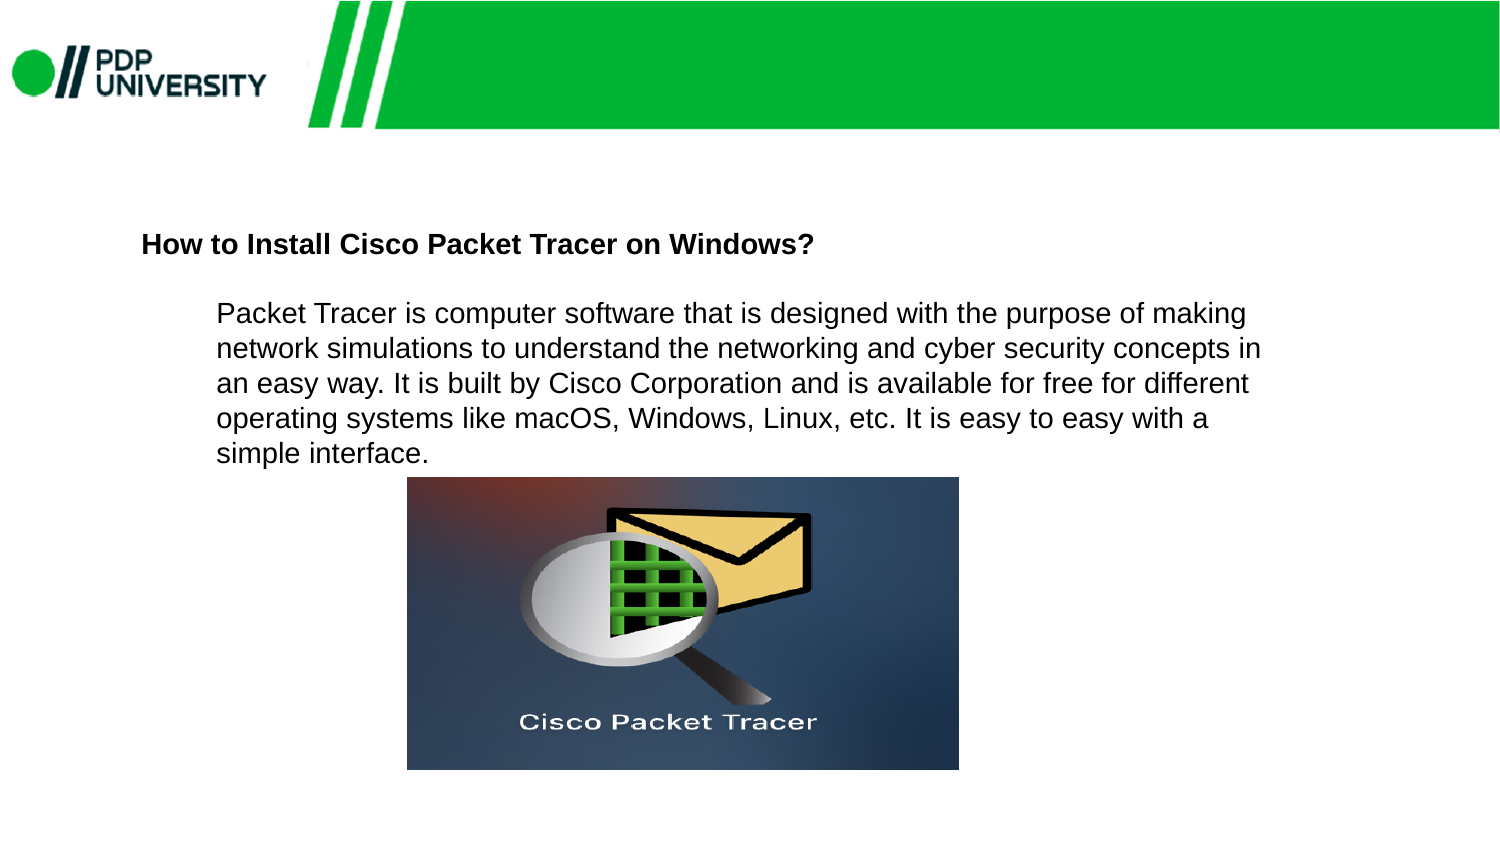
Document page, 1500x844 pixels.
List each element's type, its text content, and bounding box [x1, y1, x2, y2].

picture [407, 477, 959, 770]
text_box How to Install Cisco Packet Tracer on Windows? Packet Tracer is computer software that is designed with the purpose of making network simulations to understand the networking and cyber security concepts in an easy way. It is built by Cisco Corporation and is available for free for different operating systems like macOS, Windows, Linux, etc. It is easy to easy with a simple interface. [126, 217, 1303, 477]
picture [0, 0, 1500, 133]
